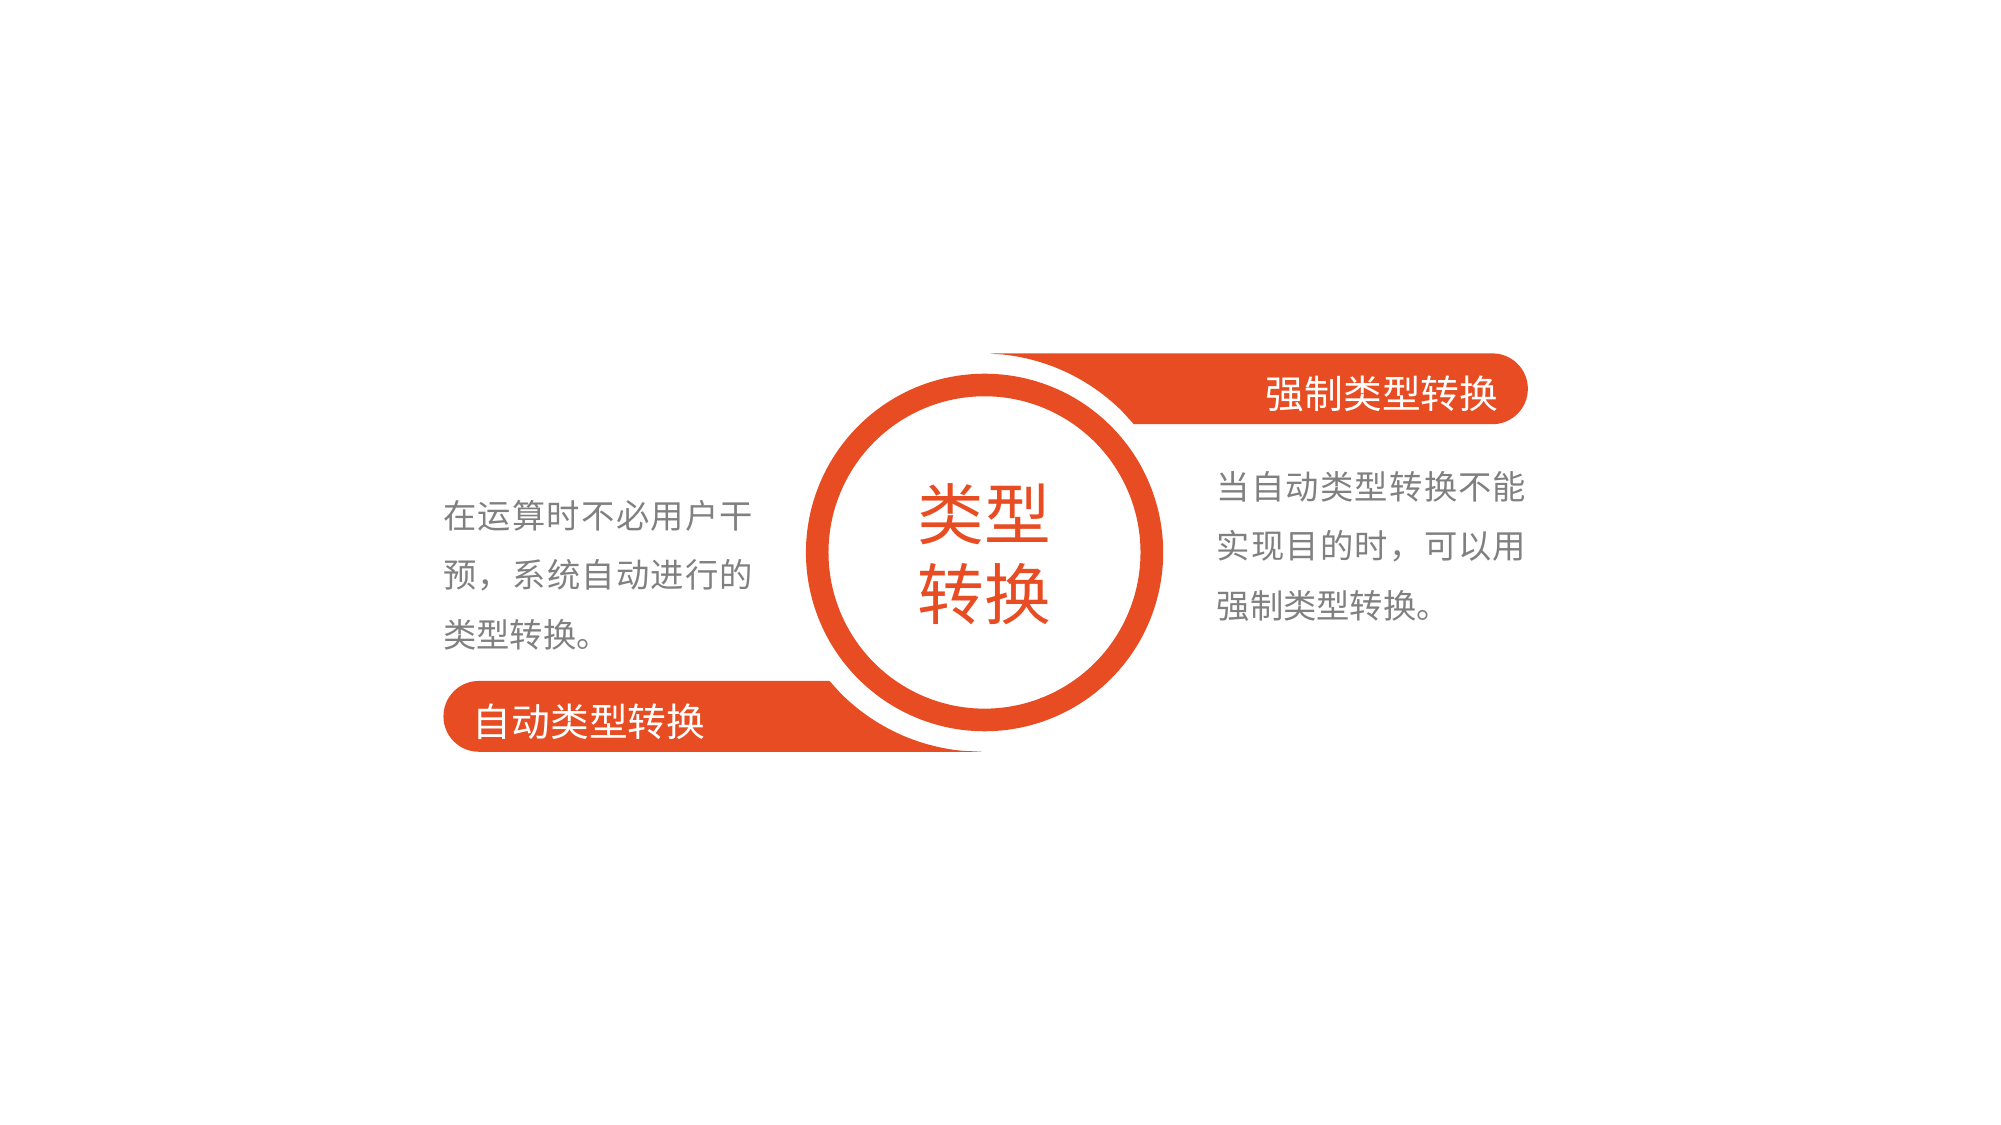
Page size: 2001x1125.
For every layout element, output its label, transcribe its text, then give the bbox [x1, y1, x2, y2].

text_box 强制类型转换 [990, 353, 1528, 425]
text_box 自动类型转换 [443, 680, 982, 752]
text_box 当自动类型转换不能实现目的时，可以用强制类型转换。 [1187, 422, 1527, 706]
text_box 在运算时不必用户干预，系统自动进行的类型转换。 [443, 327, 783, 678]
text_box 类型 转换 [805, 373, 1164, 732]
